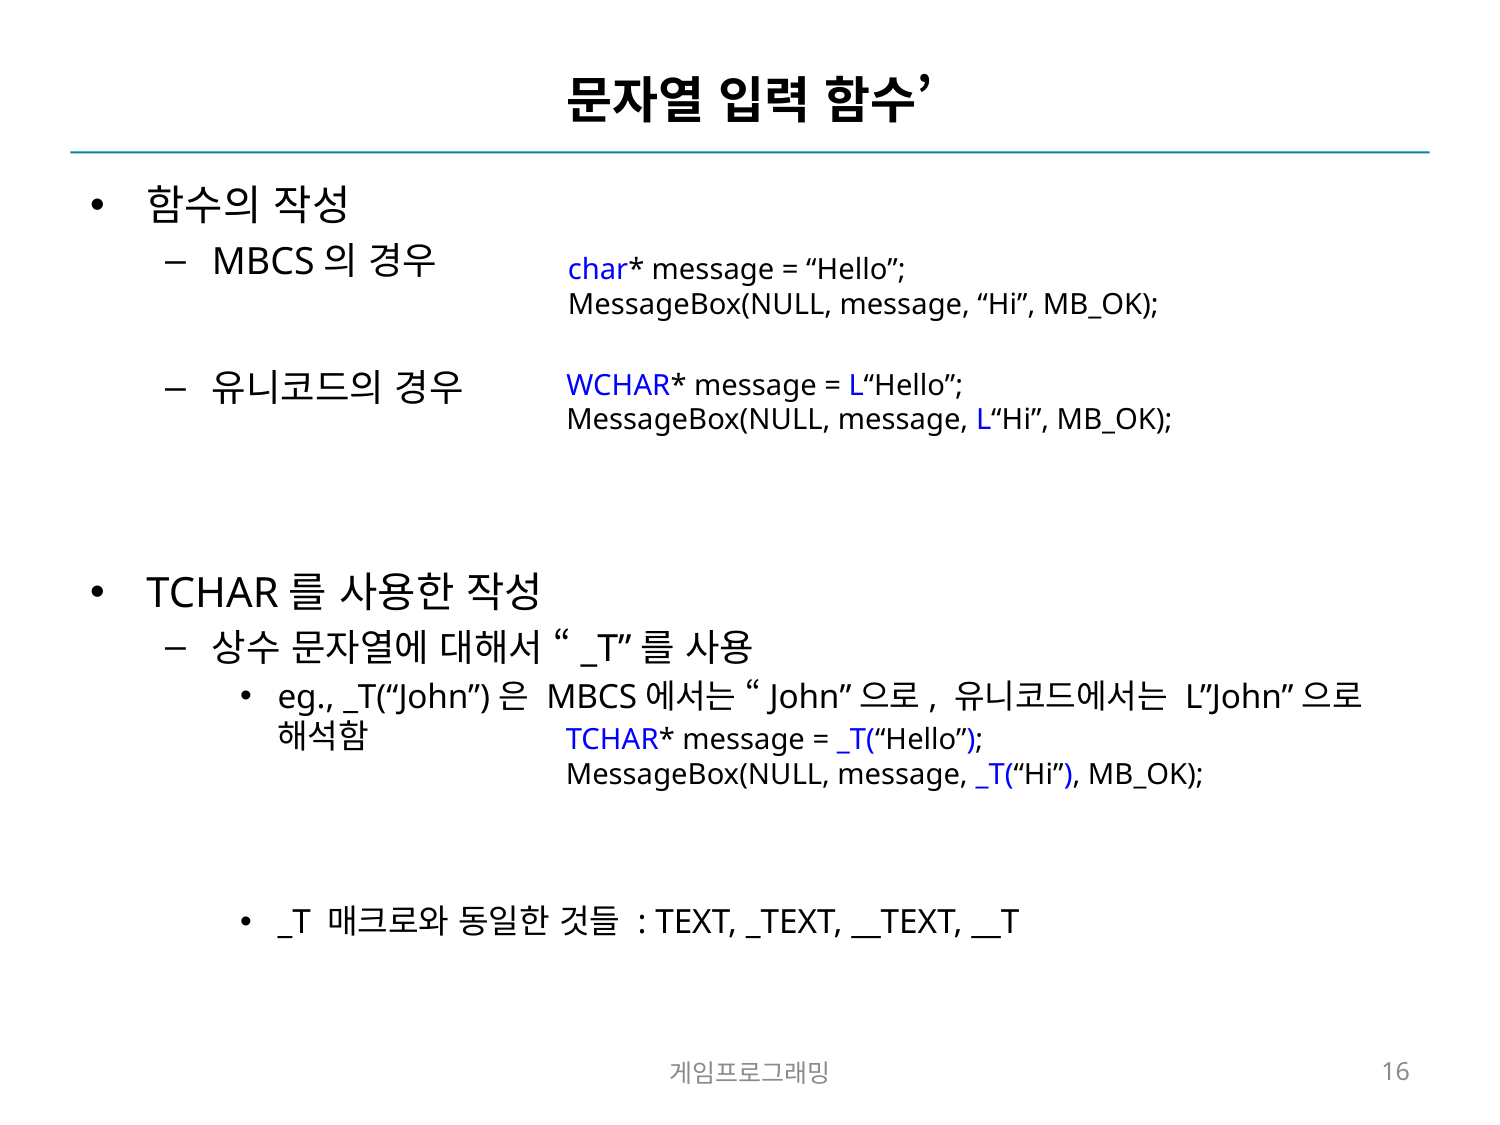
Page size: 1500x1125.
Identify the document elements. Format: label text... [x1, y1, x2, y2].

text_box WCHAR* message = L“Hello”; MessageBox(NULL, message, L“Hi”, MB_OK); [551, 358, 1188, 444]
footer 게임프로그래밍 [512, 1042, 988, 1103]
text_box TCHAR* message = _T(“Hello”); MessageBox(NULL, message, _T(“Hi”), MB_OK); [551, 712, 1219, 798]
slide_number 16 [1074, 1042, 1425, 1103]
list 함수의 작성 MBCS의 경우 유니코드의 경우 TCHAR를 사용한 작성 상수 문자열에 대해서 “_T”를 사용 eg., _T(“John”)은 MBCS에서는 “John”으로, 유니코드에서는 L”John”으로 해석함 _T 매크로와 동일한 것들 : TEXT, _TEXT, __TEXT, __T [74, 171, 1426, 1032]
text_box char* message = “Hello”; MessageBox(NULL, message, “Hi”, MB_OK); [553, 243, 1174, 329]
title 문자열 입력 함수’ [74, 44, 1426, 153]
